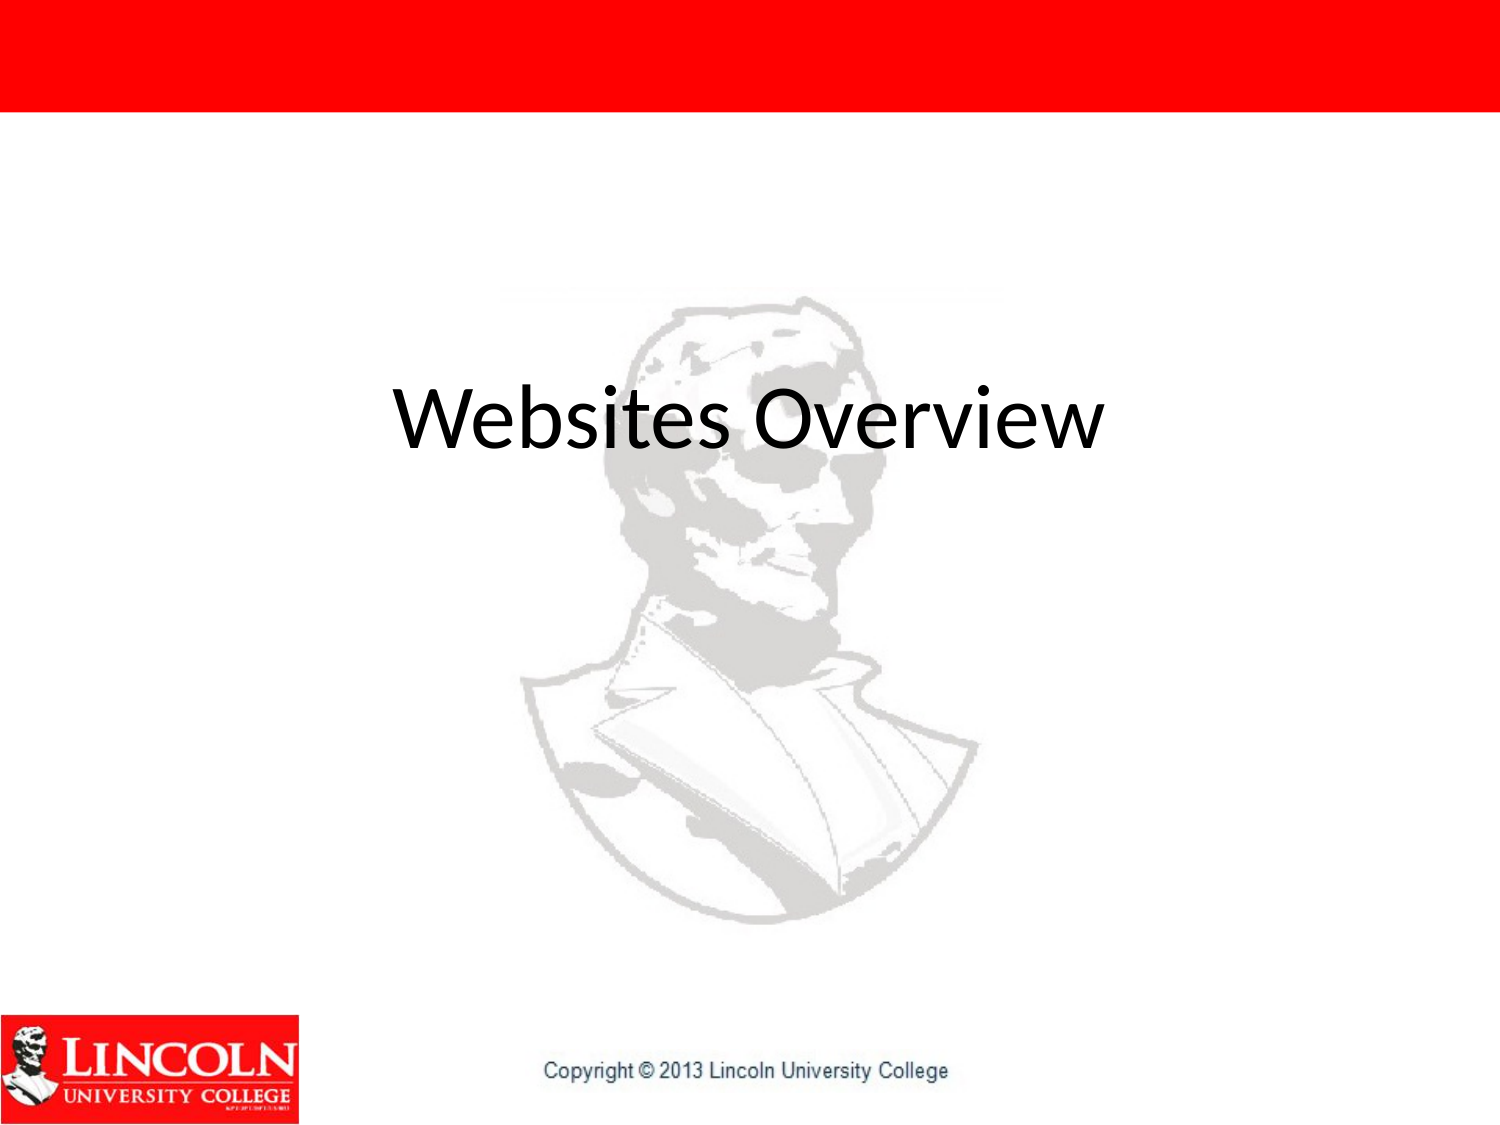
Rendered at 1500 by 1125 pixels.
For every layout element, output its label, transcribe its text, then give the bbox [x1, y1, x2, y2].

picture [500, 287, 1004, 349]
picture [525, 1049, 974, 1093]
picture [0, 1014, 300, 1125]
title Websites Overview [112, 349, 1388, 591]
picture [500, 591, 1004, 950]
